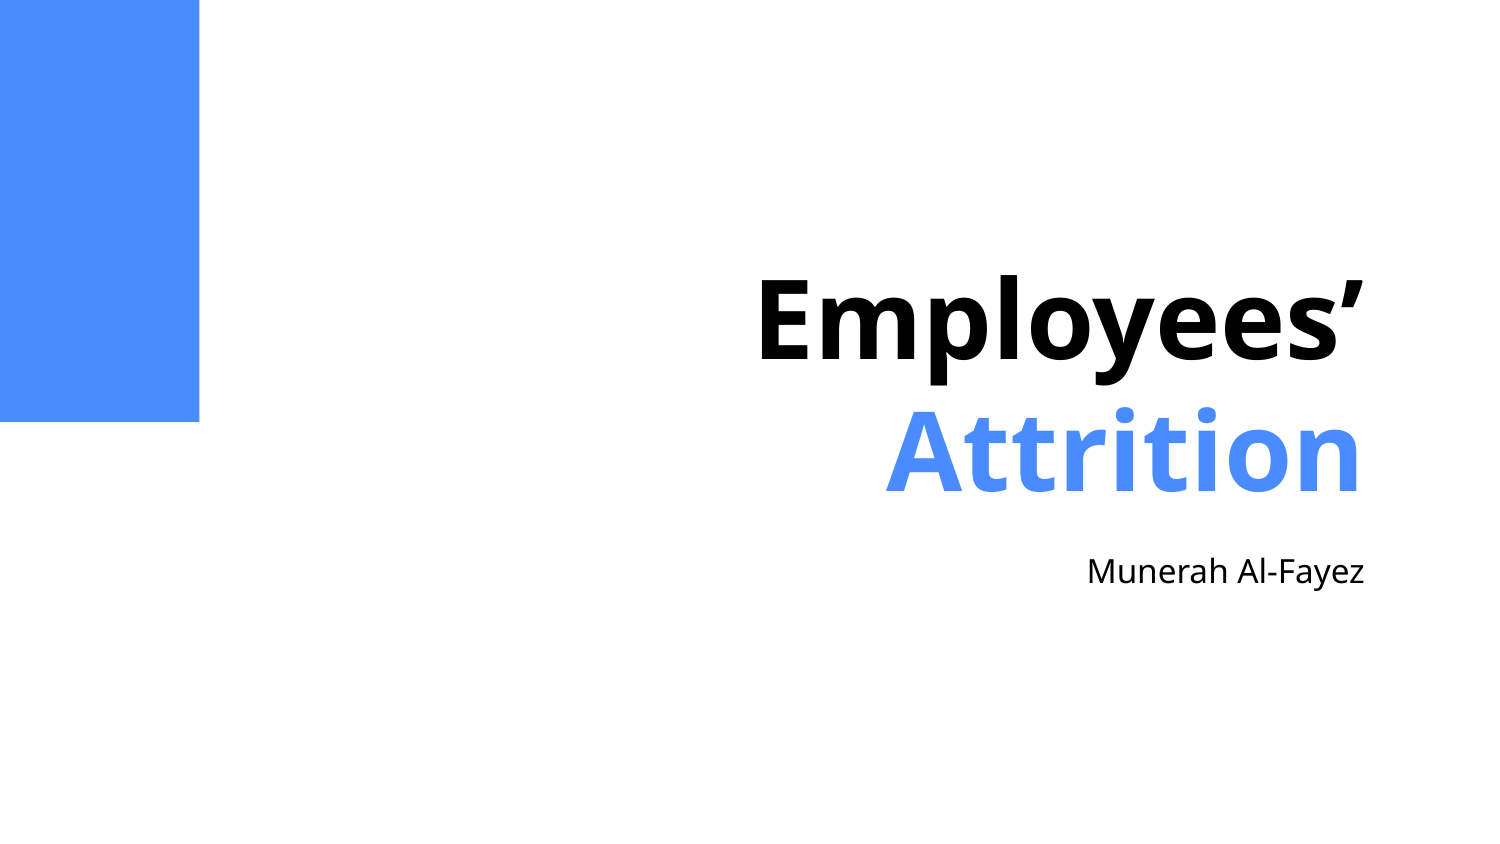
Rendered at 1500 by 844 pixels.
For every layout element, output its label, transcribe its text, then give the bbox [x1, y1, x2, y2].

title Employees’ Attrition [269, 192, 1381, 529]
subtitle Munerah Al-Fayez [269, 535, 1381, 627]
